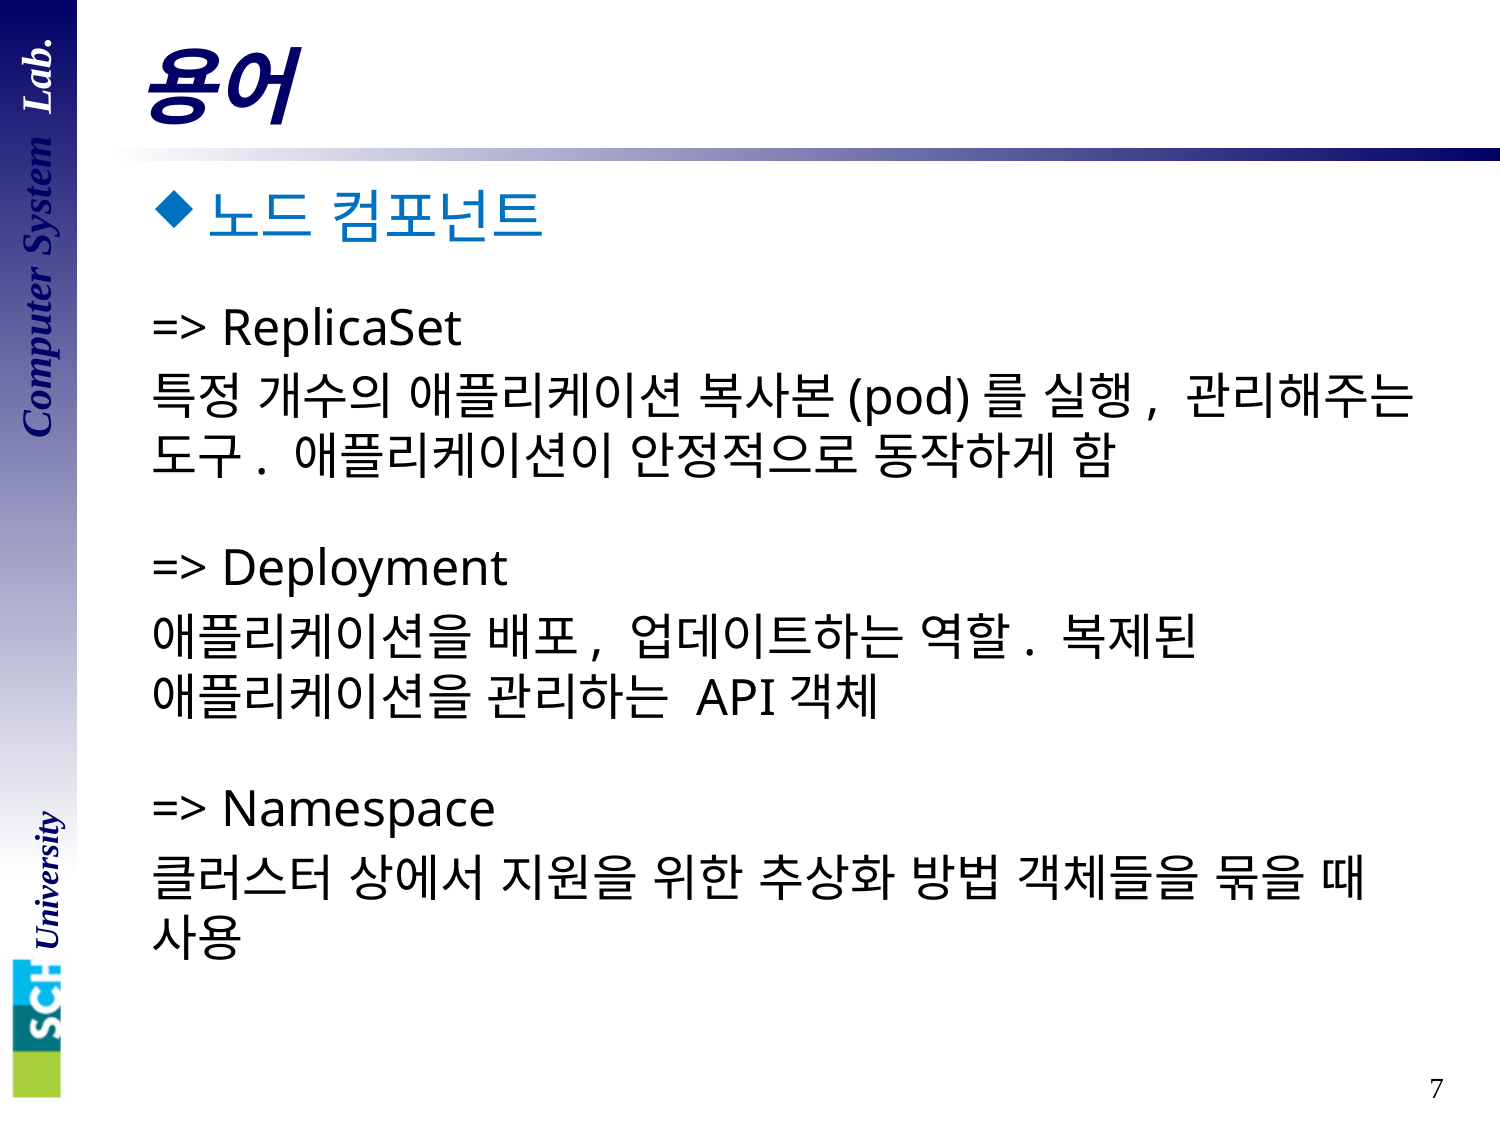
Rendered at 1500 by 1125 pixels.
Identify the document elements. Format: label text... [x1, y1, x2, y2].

title 용어 [123, 25, 1460, 143]
picture [5, 952, 69, 1104]
list 노드 컴포넌트 => ReplicaSet 특정 개수의 애플리케이션 복사본(pod)를 실행, 관리해주는 도구. 애플리케이션이 안정적으로 동작하게 함 => Deployment 애플리케이션을 배포, 업데이트하는 역할. 복제된 애플리케이션을 관리하는 API객체 => Namespace 클러스터 상에서 지원을 위한 추상화 방법 객체들을 묶을 때 사용 [135, 172, 1448, 1038]
